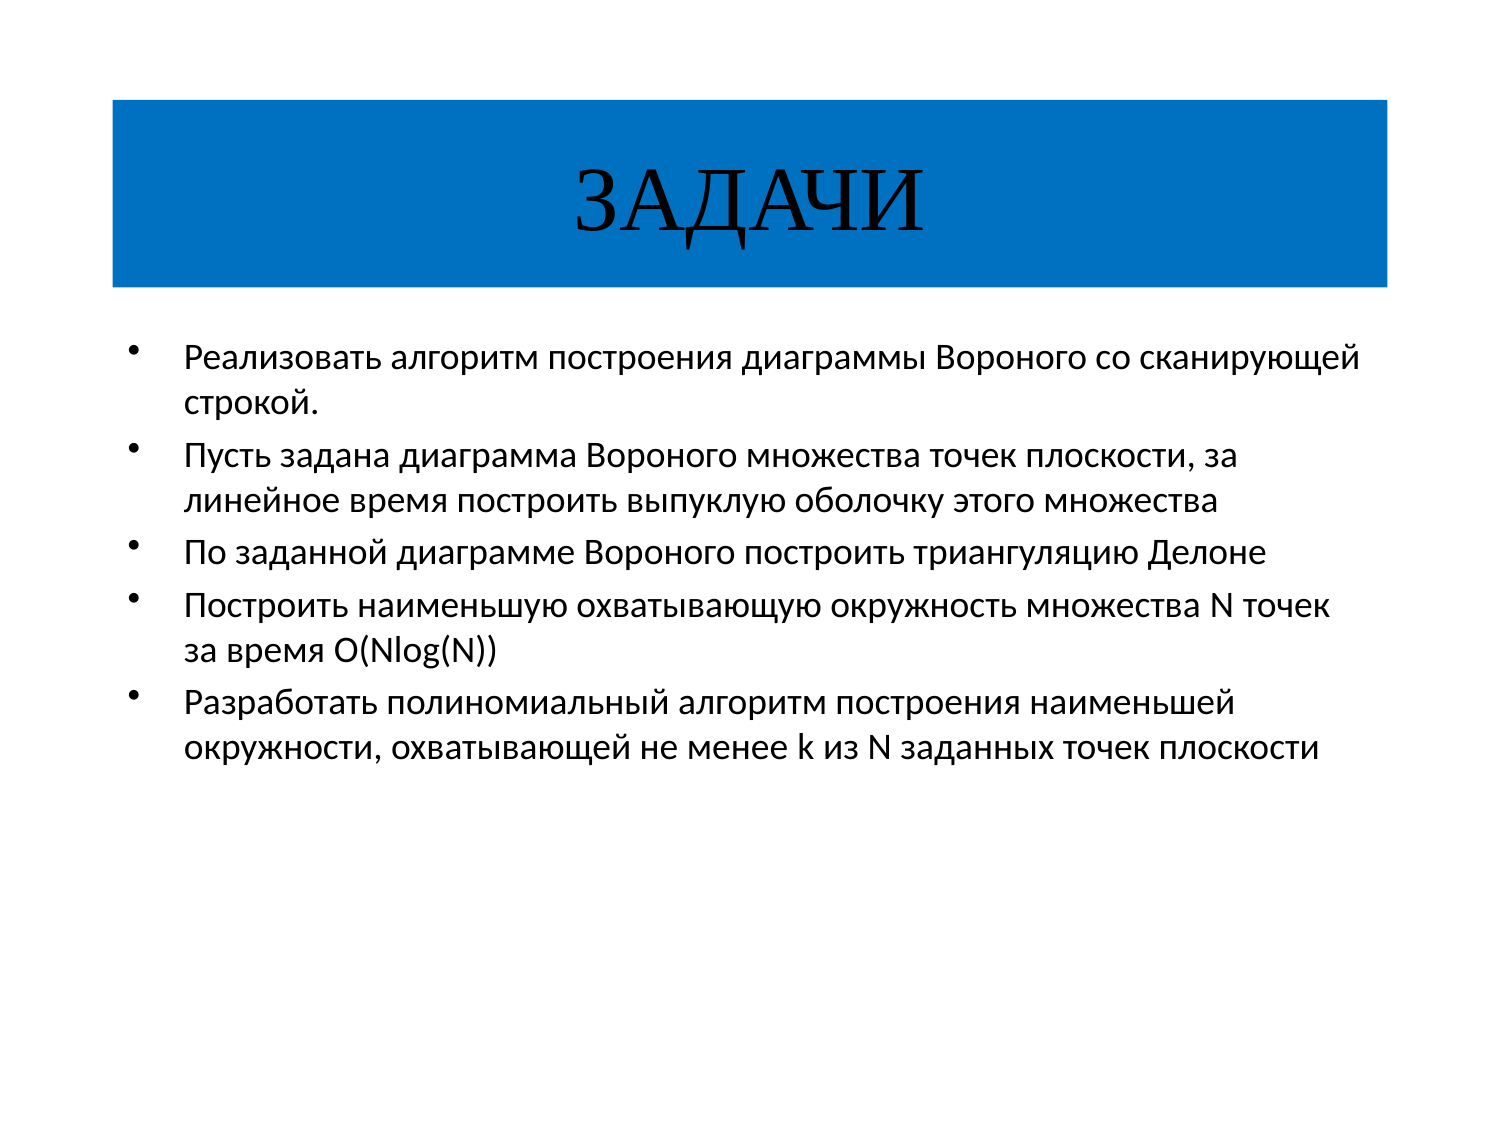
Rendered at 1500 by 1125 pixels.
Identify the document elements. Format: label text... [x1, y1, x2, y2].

title ЗАДАЧИ [112, 99, 1388, 288]
list Реализовать алгоритм построения диаграммы Вороного со сканирующей строкой. Пусть задана диаграмма Вороного множества точек плоскости, за линейное время построить выпуклую оболочку этого множества По заданной диаграмме Вороного построить триангуляцию Делоне Построить наименьшую охватывающую окружность множества N точек за время O(Nlog(N)) Разработать полиномиальный алгоритм построения наименьшей окружности, охватывающей не менее k из N заданных точек плоскости [112, 324, 1388, 1001]
